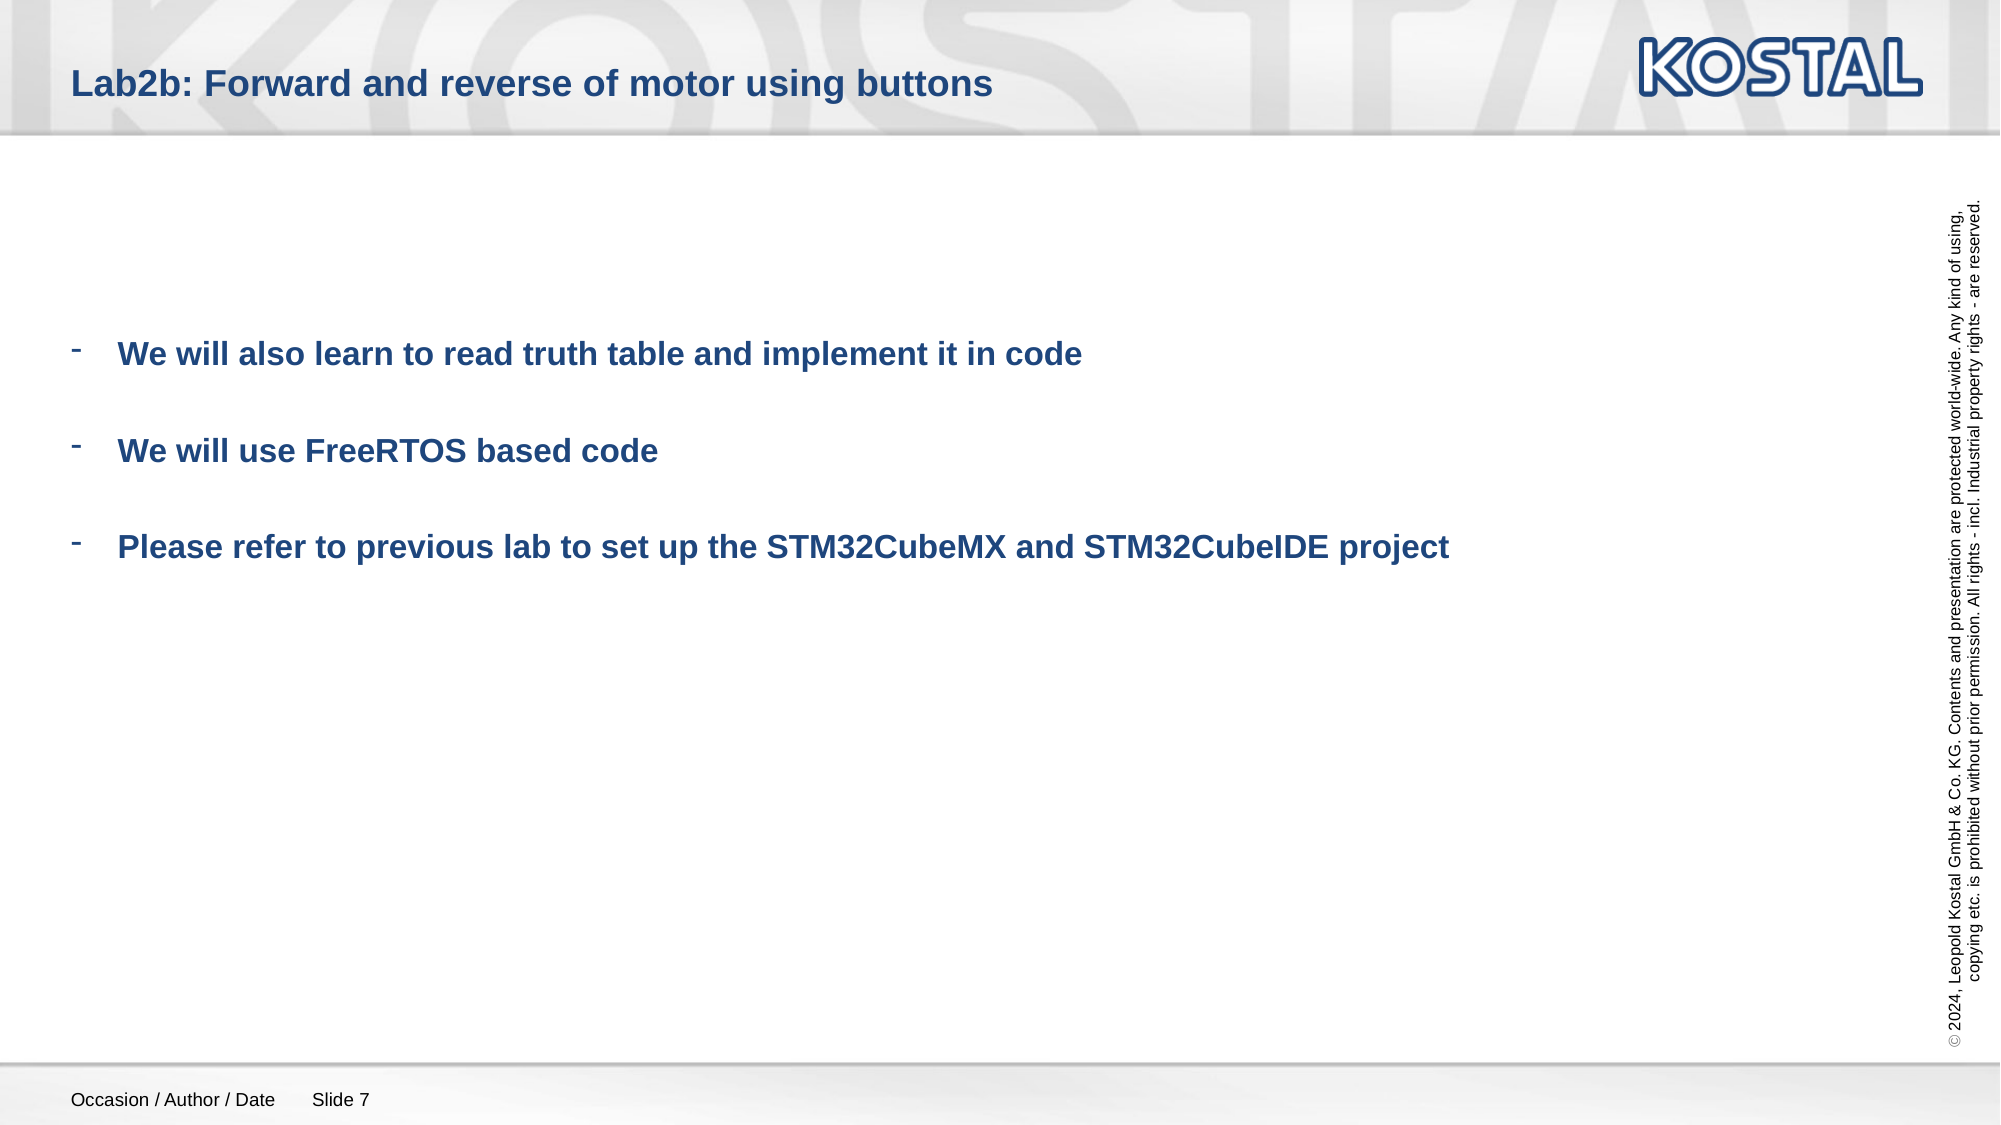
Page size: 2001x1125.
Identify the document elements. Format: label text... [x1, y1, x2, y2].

title Lab2b: Forward and reverse of motor using buttons [70, 18, 1583, 116]
picture [0, 0, 2000, 1125]
list We will also learn to read truth table and implement it in code We will use FreeRTOS based code Please refer to previous lab to set up the STM32CubeMX and STM32CubeIDE project [70, 224, 1762, 1035]
